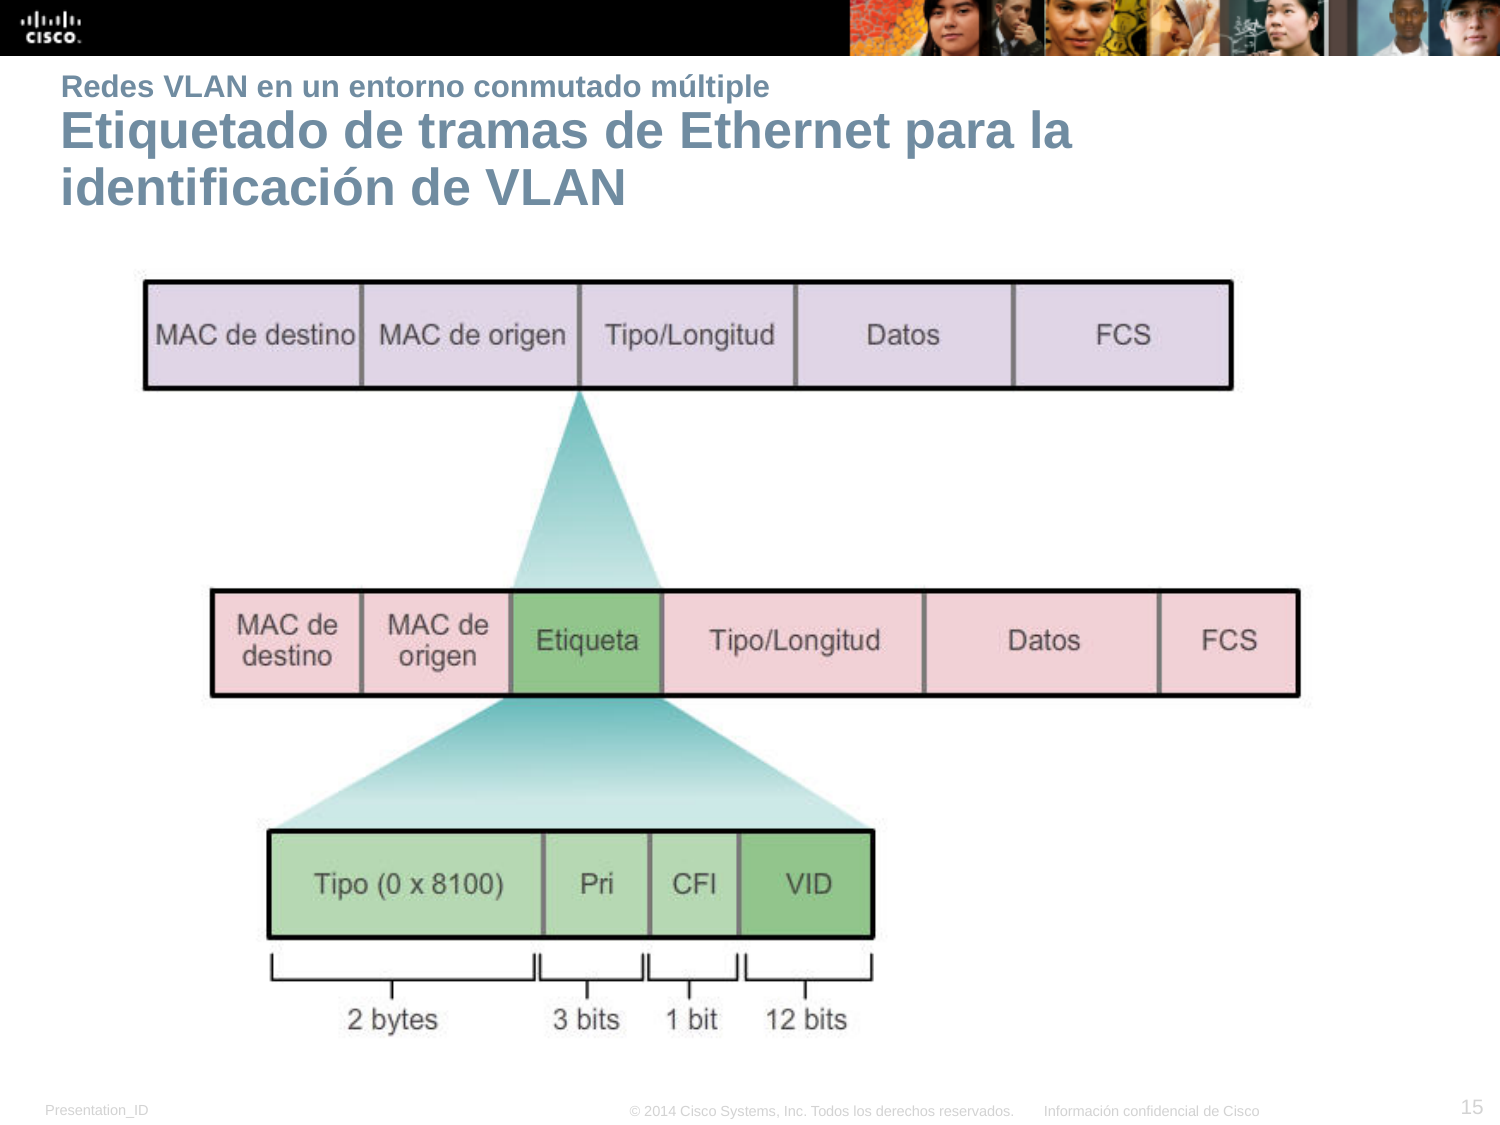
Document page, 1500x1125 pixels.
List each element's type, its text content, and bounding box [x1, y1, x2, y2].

picture [0, 0, 1500, 56]
title Redes VLAN en un entorno conmutado múltiple Etiquetado de tramas de Ethernet para la identificación de VLAN [47, 85, 1384, 224]
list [133, 242, 1380, 1053]
